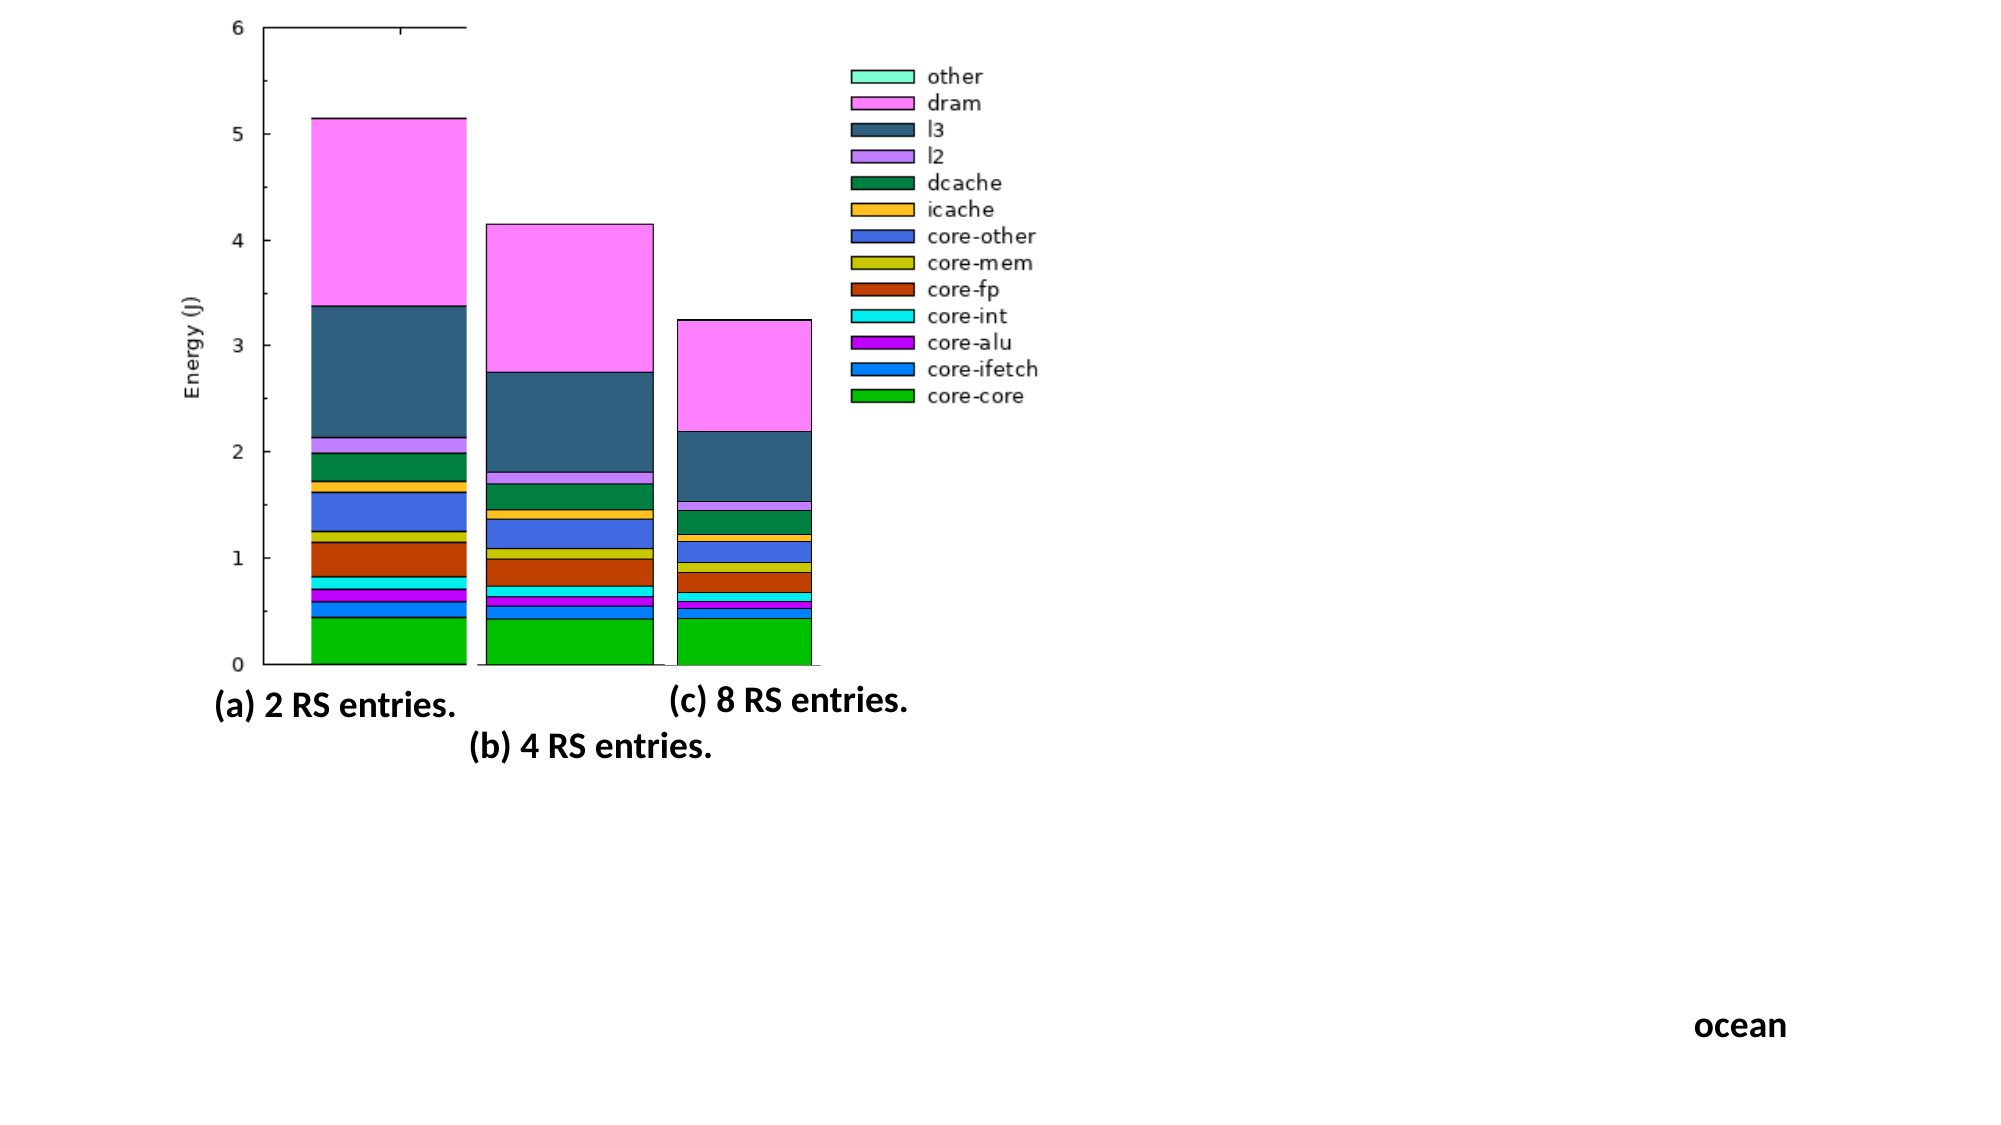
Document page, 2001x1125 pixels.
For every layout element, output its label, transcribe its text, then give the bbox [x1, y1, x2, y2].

text_box (c) 8 RS entries. [654, 667, 943, 727]
picture [836, 58, 1098, 423]
picture [477, 195, 821, 676]
picture [174, 0, 467, 750]
text_box (b) 4 RS entries. [453, 713, 743, 773]
text_box (a) 2 RS entries. [312, 672, 489, 733]
text_box ocean [1679, 992, 1968, 1053]
